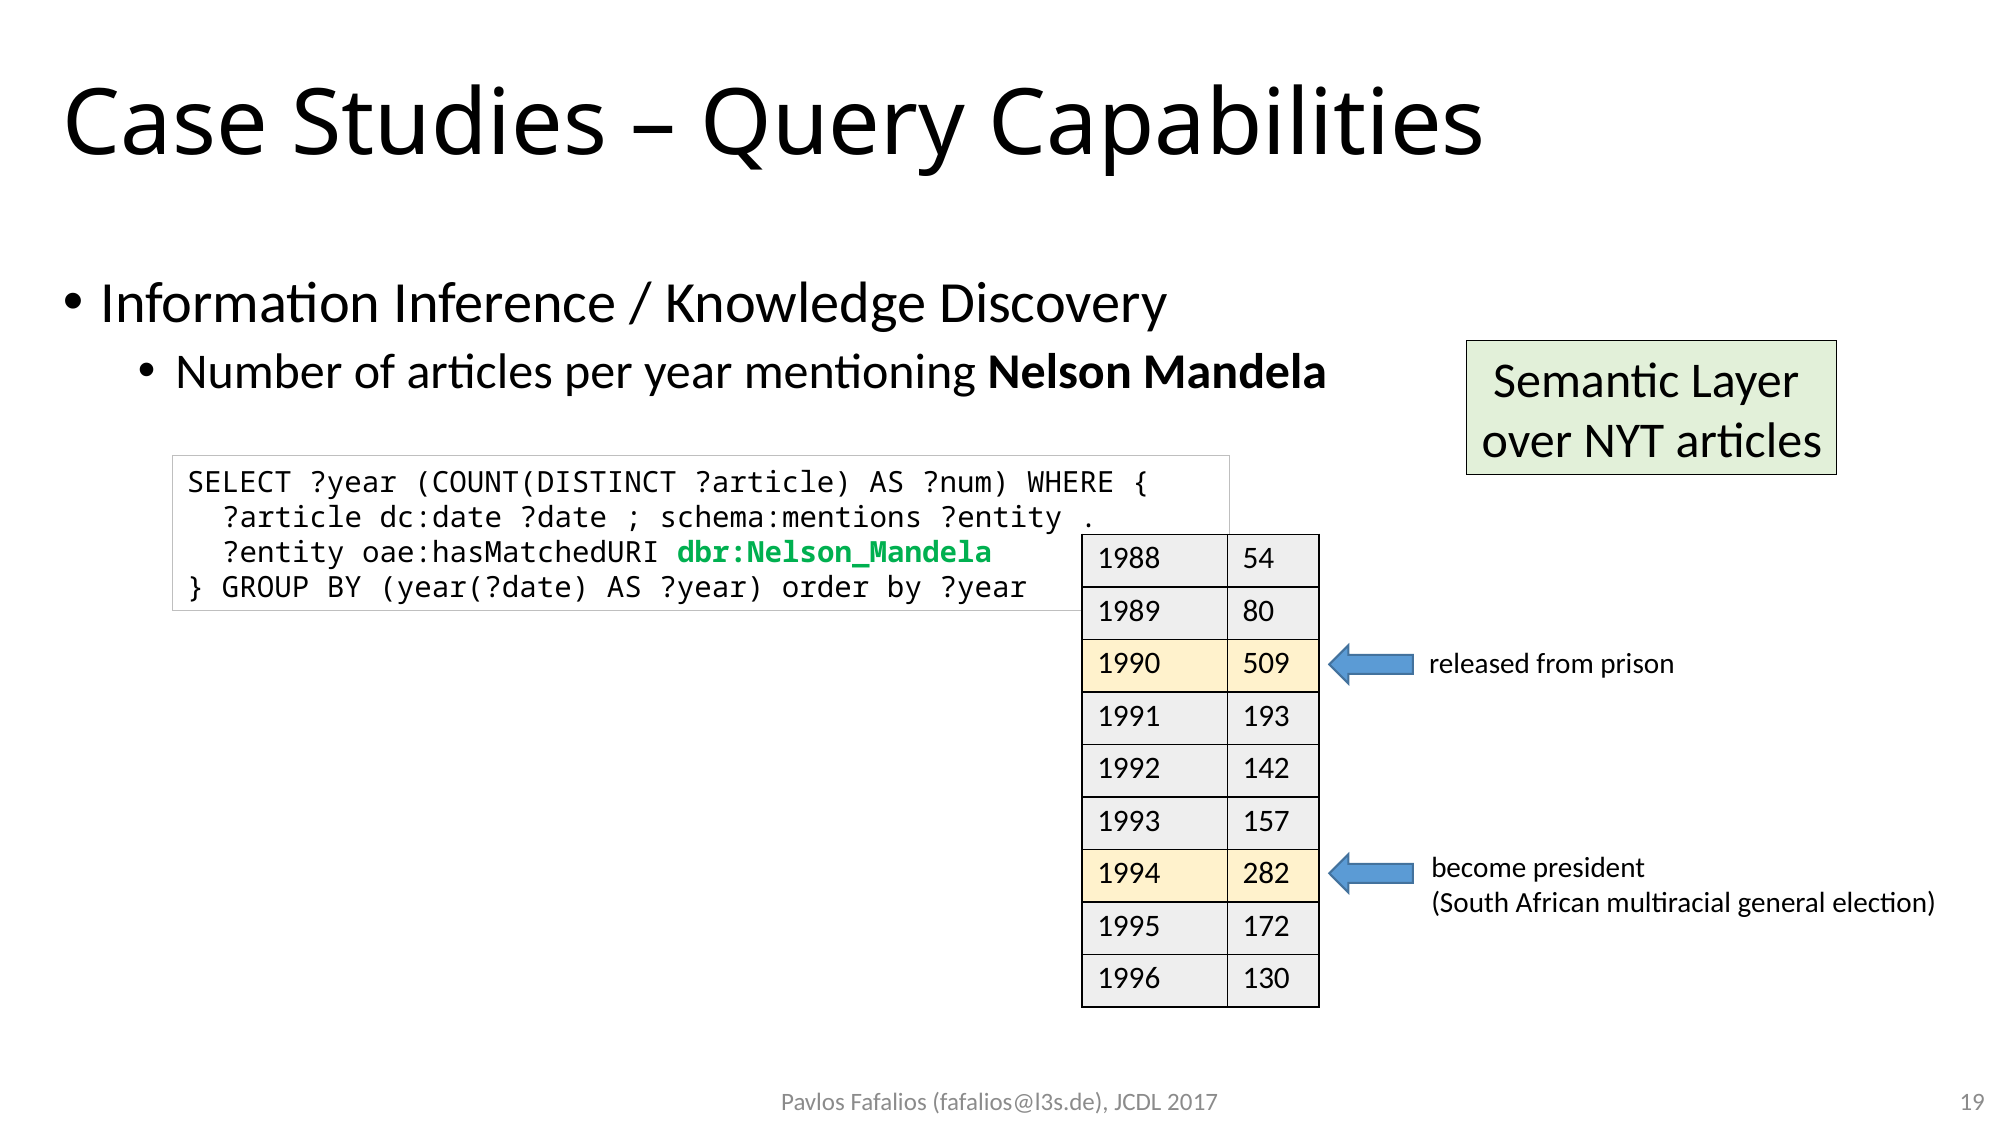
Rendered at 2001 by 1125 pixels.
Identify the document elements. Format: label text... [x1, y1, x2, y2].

text_box SELECT ?year (COUNT(DISTINCT ?article) AS ?num) WHERE { ?article dc:date ?date ; schema:mentions ?entity . ?entity oae:hasMatchedURI dbr:Nelson_Mandela } GROUP BY (year(?date) AS ?year) order by ?year [172, 455, 1230, 611]
table_cell 1990 [1083, 640, 1227, 691]
text_box [1327, 851, 1414, 895]
table_cell 80 [1228, 588, 1318, 639]
table_cell 1991 [1083, 693, 1227, 744]
table_cell 282 [1228, 850, 1318, 901]
slide_number 19 [1935, 1063, 2000, 1124]
table_header 1988 [1083, 535, 1227, 586]
table_cell 172 [1228, 903, 1318, 954]
list Information Inference / Knowledge Discovery Number of articles per year mentioning Nelson Mandela [47, 264, 1950, 1007]
table_cell 193 [1228, 693, 1318, 744]
table_cell 1994 [1083, 850, 1227, 901]
text_box Semantic Layer over NYT articles [1466, 340, 1837, 475]
title Case Studies – Query Capabilities [47, 16, 1950, 234]
table_cell 157 [1228, 798, 1318, 849]
text_box [1327, 642, 1414, 686]
table_cell 142 [1228, 745, 1318, 796]
table_cell 1996 [1083, 955, 1227, 1006]
table_cell 130 [1228, 955, 1318, 1006]
text_box released from prison [1414, 636, 1690, 687]
table_cell 509 [1228, 640, 1318, 691]
table_cell 1995 [1083, 903, 1227, 954]
table_cell 1989 [1083, 588, 1227, 639]
table_header 54 [1228, 535, 1318, 586]
text_box become president (South African multiracial general election) [1416, 840, 1958, 926]
table_cell 1993 [1083, 798, 1227, 849]
table_cell 1992 [1083, 745, 1227, 796]
footer Pavlos Fafalios (fafalios@l3s.de), JCDL 2017 [0, 1063, 1935, 1124]
